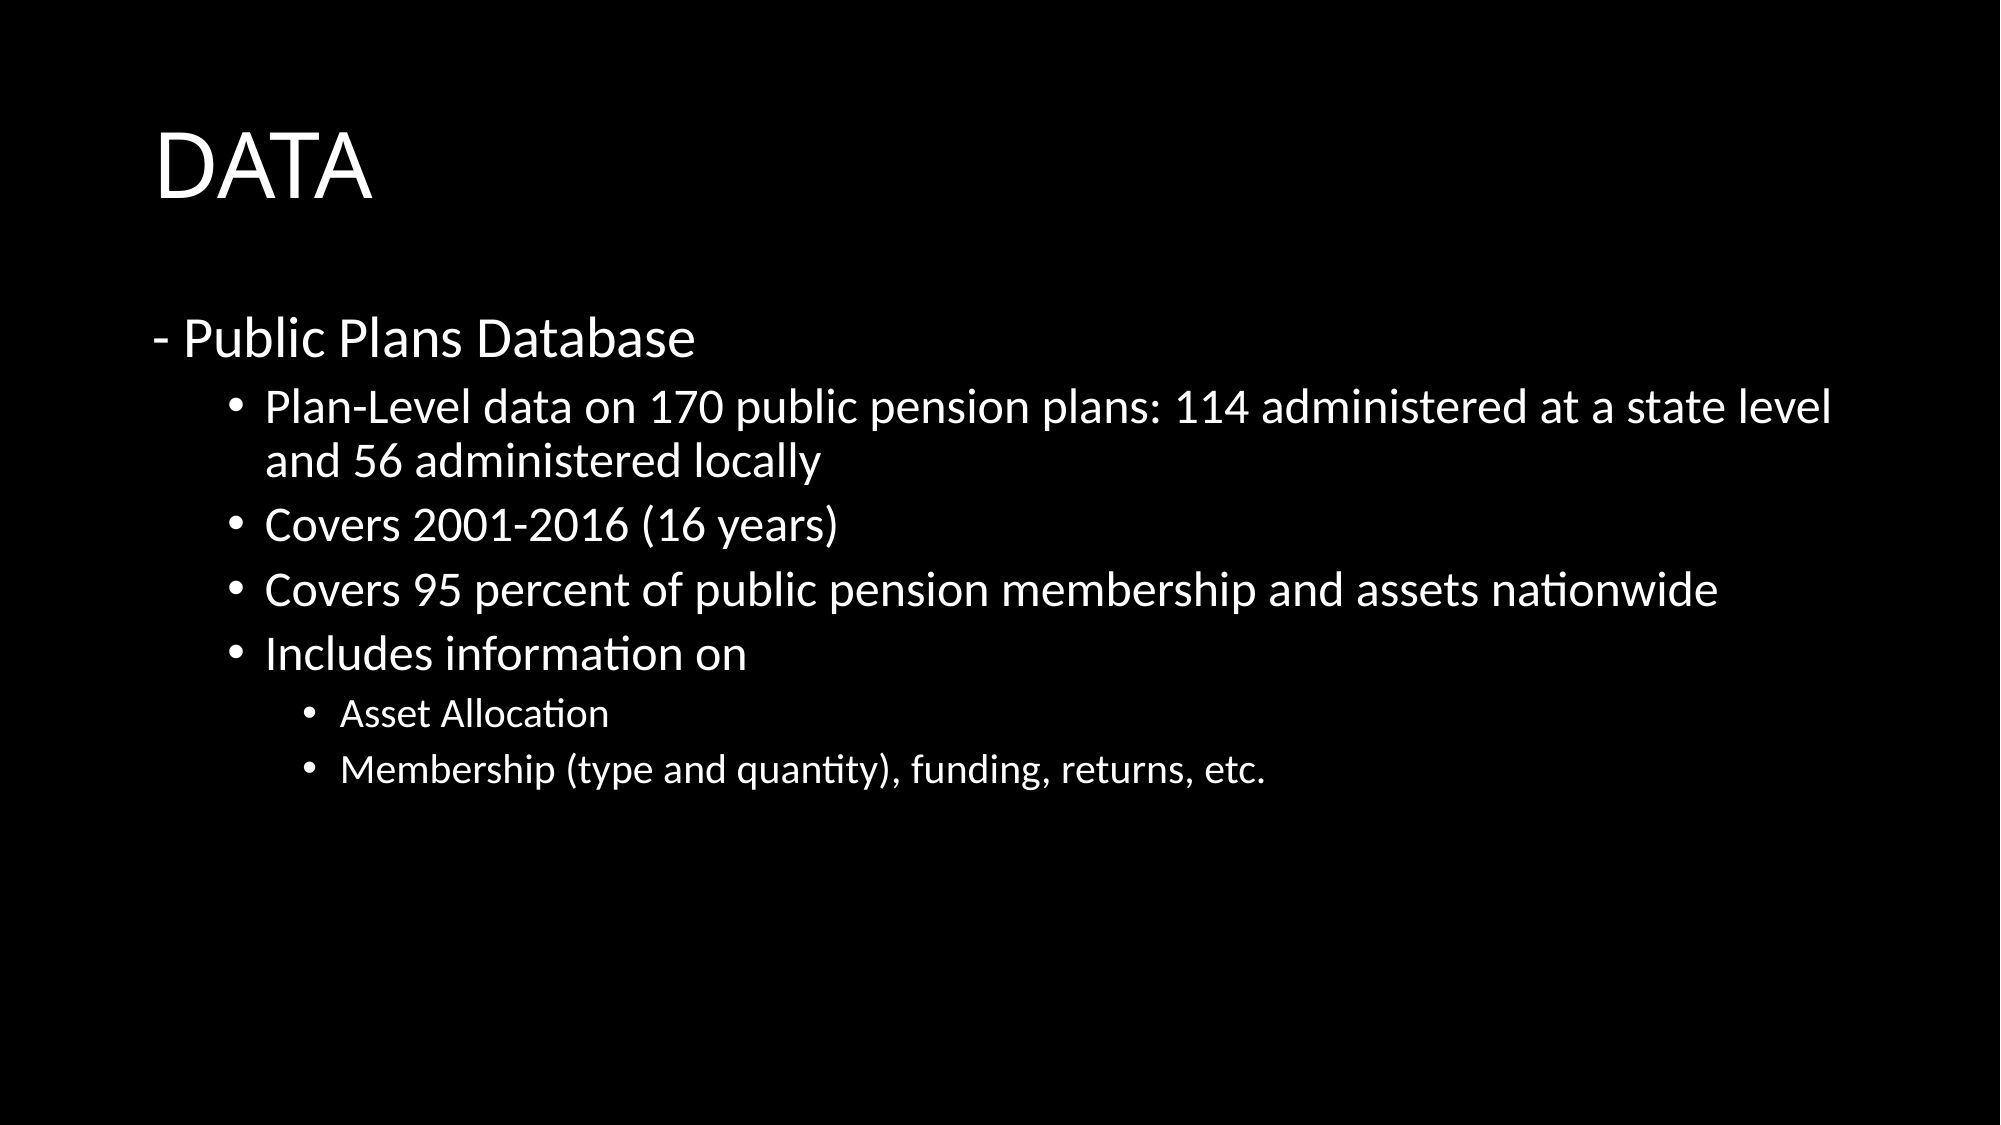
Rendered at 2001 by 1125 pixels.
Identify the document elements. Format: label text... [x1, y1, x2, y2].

title DATA [137, 59, 1863, 278]
list - Public Plans Database Plan-Level data on 170 public pension plans: 114 administered at a state level and 56 administered locally Covers 2001-2016 (16 years) Covers 95 percent of public pension membership and assets nationwide Includes information on Asset Allocation Membership (type and quantity), funding, returns, etc. [137, 299, 1903, 1014]
